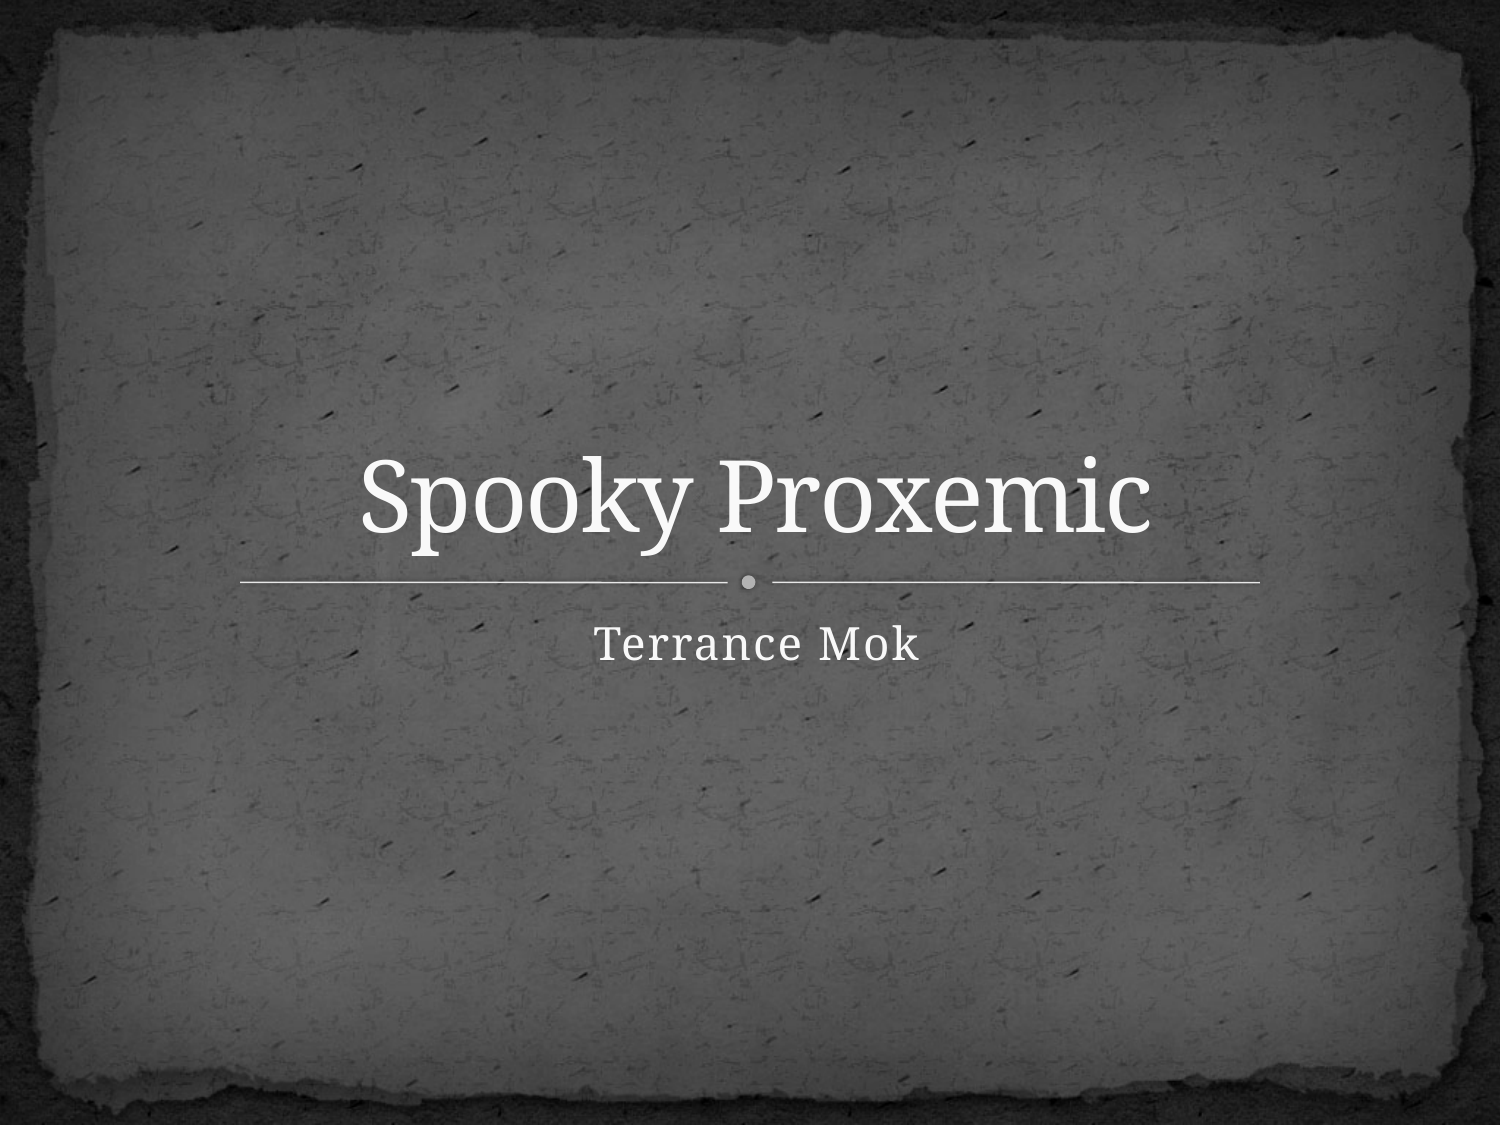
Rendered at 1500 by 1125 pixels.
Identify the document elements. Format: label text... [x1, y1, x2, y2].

title Spooky Proxemic [74, 235, 1438, 561]
subtitle Terrance Mok [75, 606, 1438, 795]
